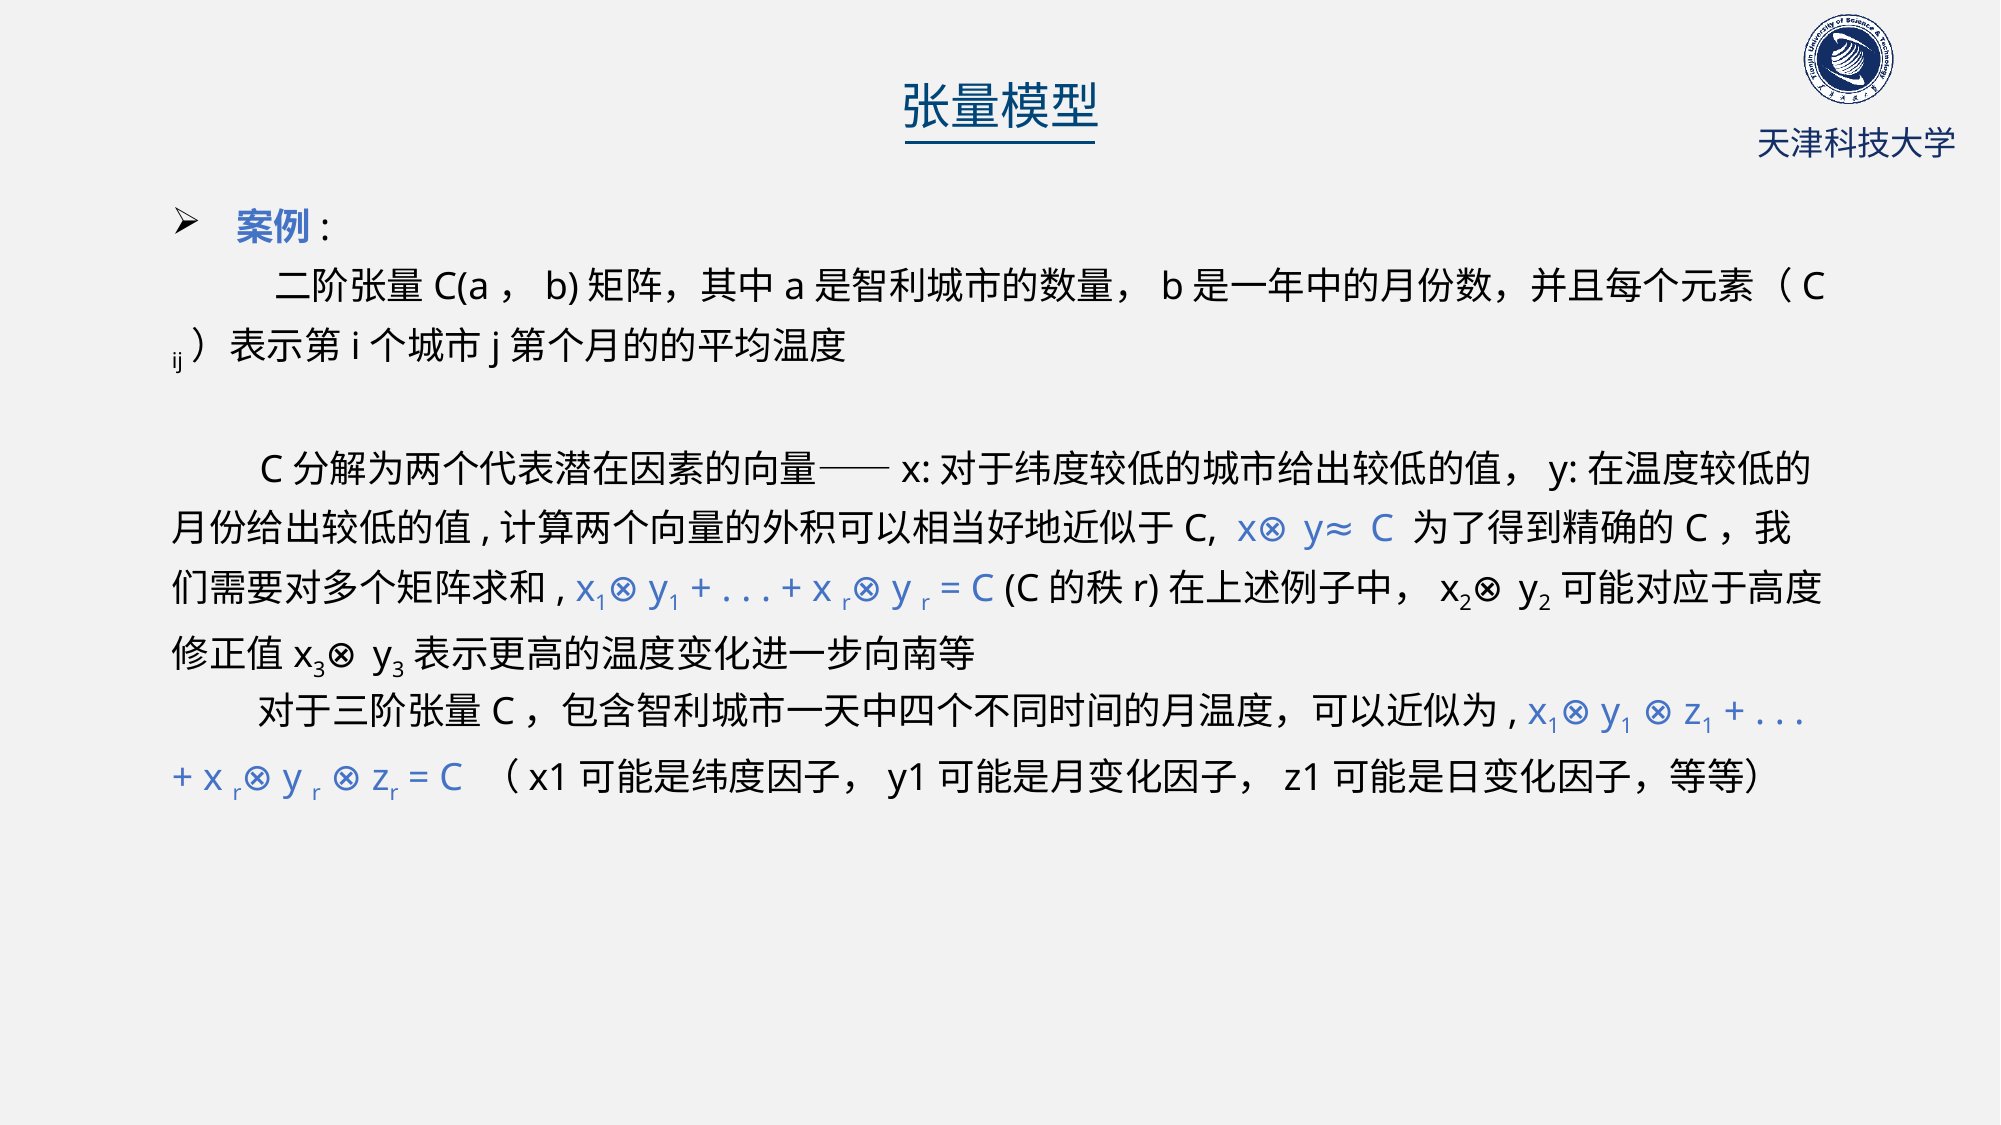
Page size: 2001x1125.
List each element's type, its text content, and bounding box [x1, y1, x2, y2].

text_box 对于三阶张量C，包含智利城市一天中四个不同时间的月温度，可以近似为, x1⊗ y1 ⊗ z1 + . . . + x r⊗ y r ⊗ zr = C （x1可能是纬度因子，y1可能是月变化因子，z1可能是日变化因子，等等） [157, 664, 1829, 812]
text_box 张量模型 [461, 66, 1539, 142]
text_box 案例: 二阶张量C(a，b)矩阵，其中a是智利城市的数量，b是一年中的月份数，并且每个元素（C ij）表示第i个城市j第个月的的平均温度 C分解为两个代表潜在因素的向量——x:对于纬度较低的城市给出较低的值，y:在温度较低的月份给出较低的值,计算两个向量的外积可以相当好地近似于C, x⊗ y≈ C 为了得到精确的C，我们需要对多个矩阵求和, x1⊗ y1 + . . . + x r⊗ y r = C (C的秩r)在上述例子中，x2⊗ y2可能对应于高度修正值x3⊗ y3表示更高的温度变化进一步向南等 [157, 182, 1843, 689]
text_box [1742, 1, 1981, 171]
